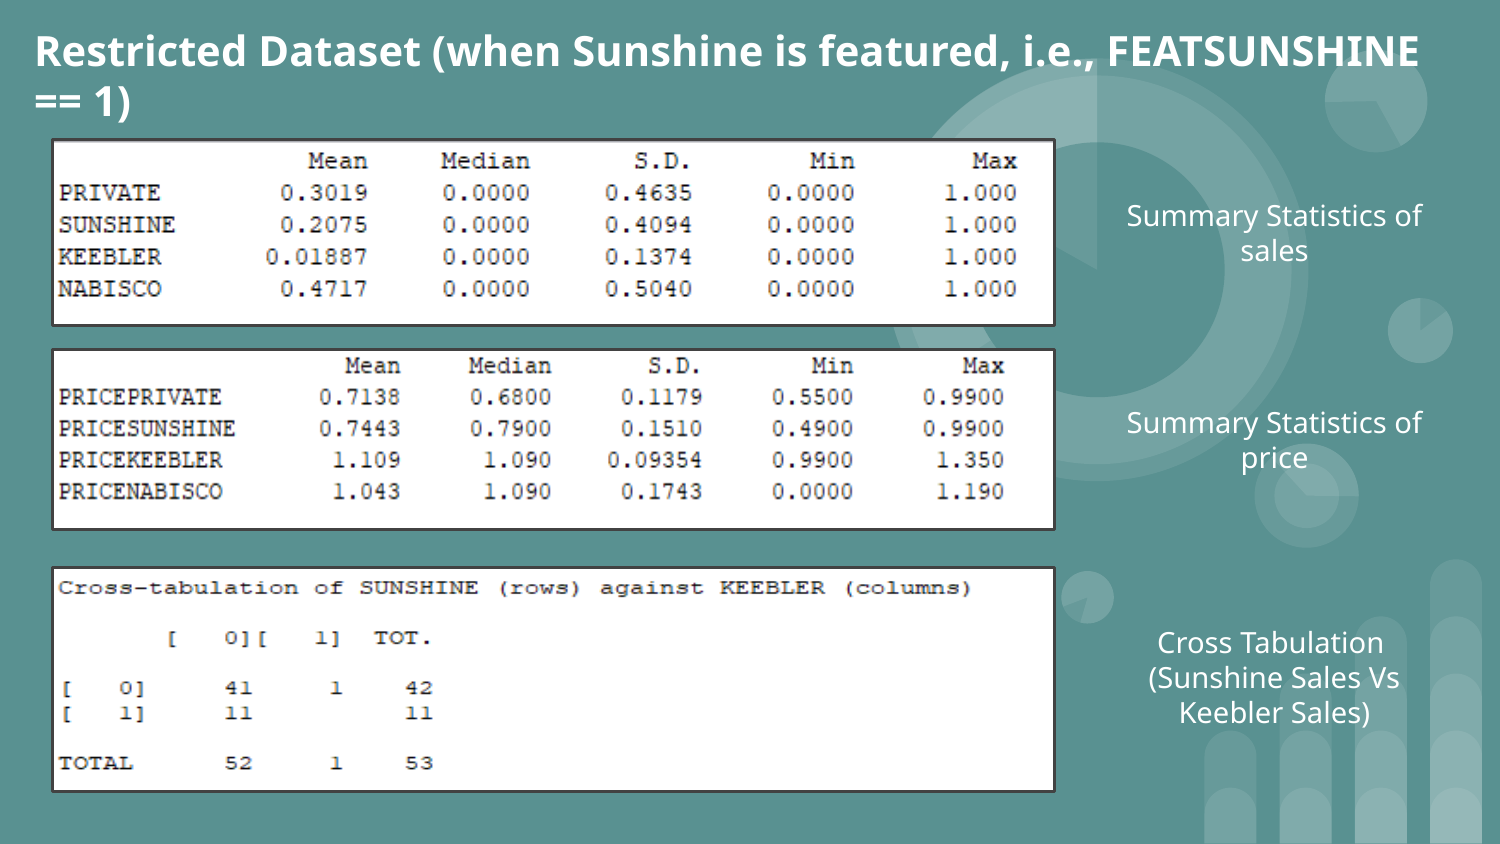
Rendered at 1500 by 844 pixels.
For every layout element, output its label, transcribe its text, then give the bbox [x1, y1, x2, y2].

text_box Summary Statistics of price [1084, 388, 1465, 489]
text_box Restricted Dataset (when Sunshine is featured, i.e., FEATSUNSHINE == 1) [19, 10, 1481, 141]
picture [53, 569, 1053, 790]
picture [53, 140, 1053, 325]
text_box Cross Tabulation (Sunshine Sales Vs Keebler Sales) [1112, 609, 1437, 745]
text_box Summary Statistics of sales [1084, 182, 1465, 283]
picture [53, 350, 1053, 529]
